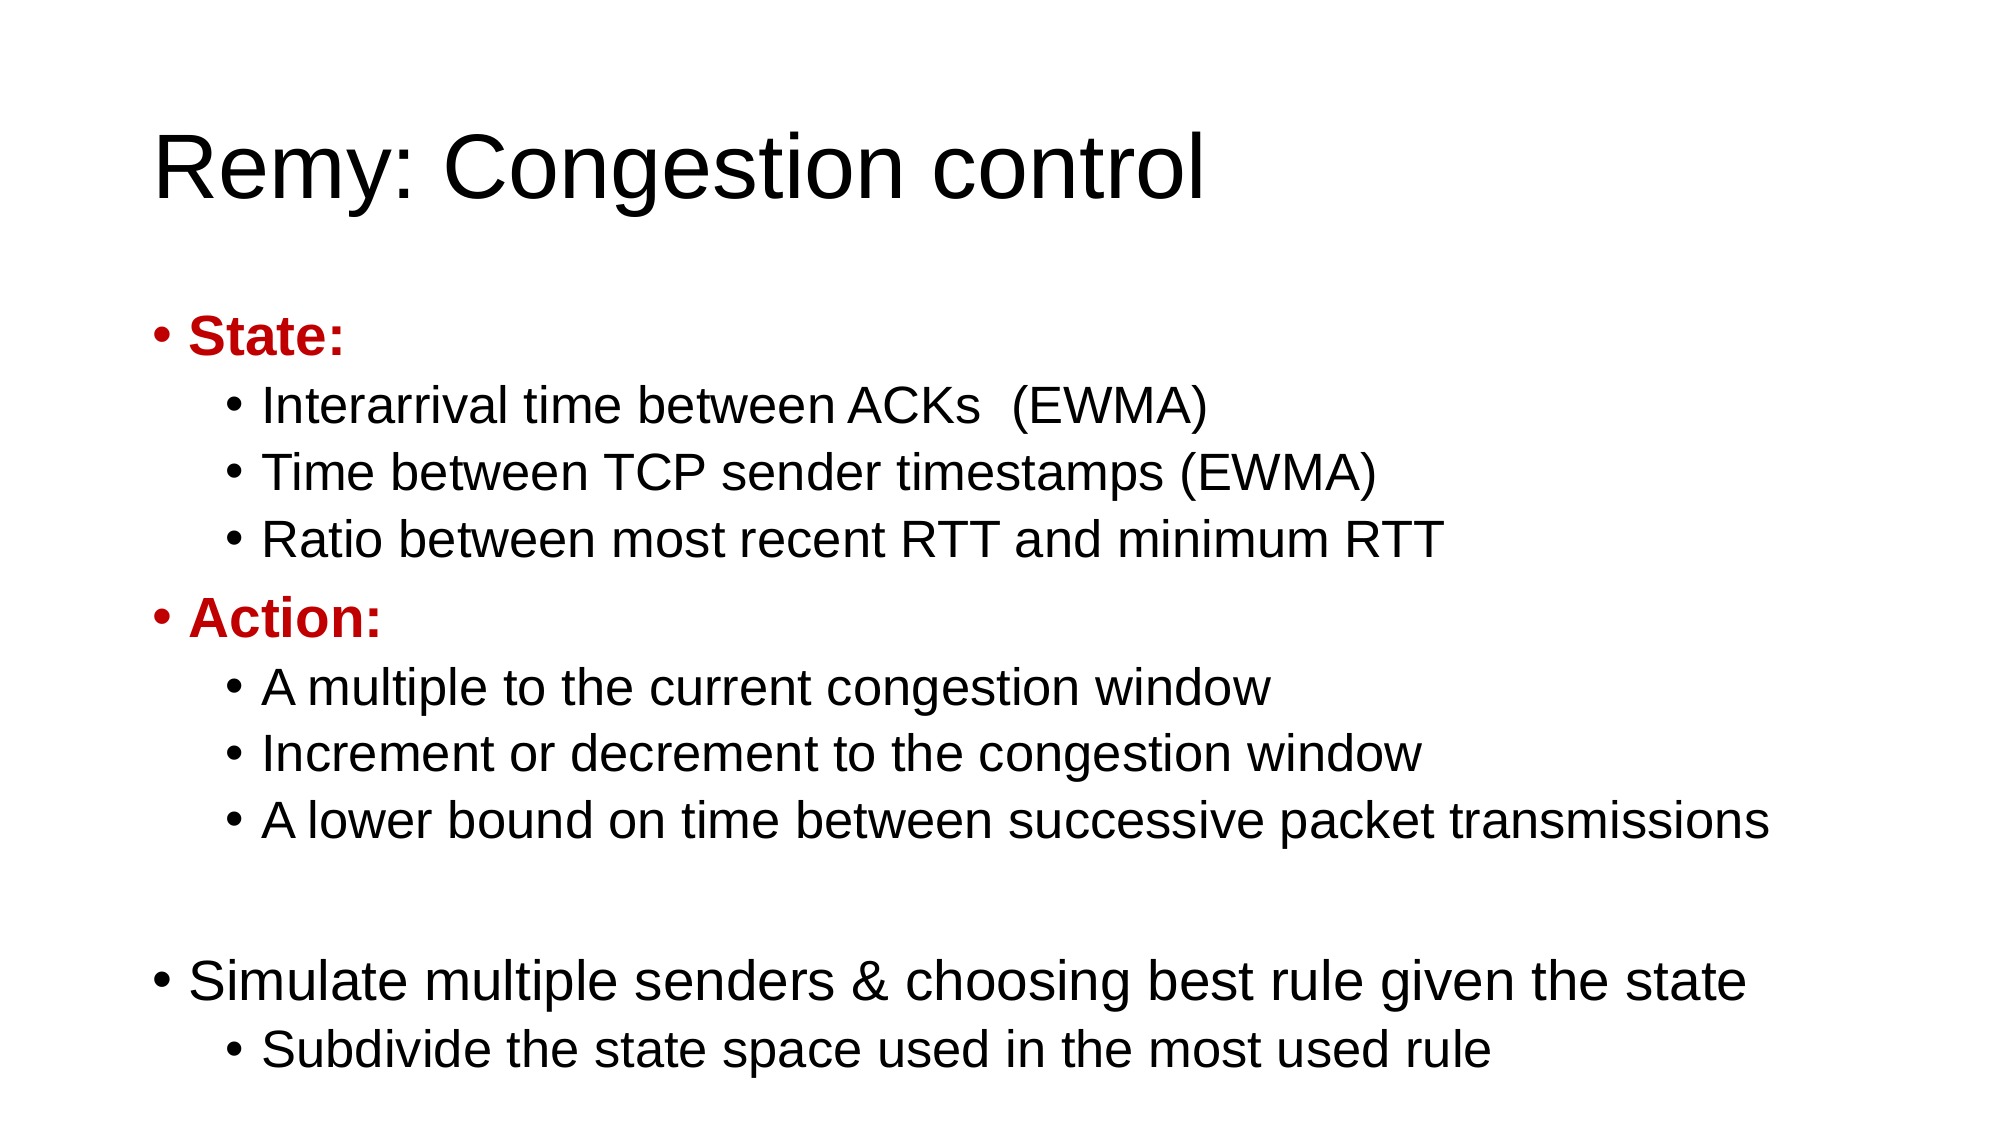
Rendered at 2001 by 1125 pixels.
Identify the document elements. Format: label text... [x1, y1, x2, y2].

list State: Interarrival time between ACKs (EWMA) Time between TCP sender timestamps (EWMA) Ratio between most recent RTT and minimum RTT Action: A multiple to the current congestion window Increment or decrement to the congestion window A lower bound on time between successive packet transmissions Simulate multiple senders & choosing best rule given the state Subdivide the state space used in the most used rule [137, 299, 1952, 1091]
title Remy: Congestion control [137, 59, 1863, 278]
